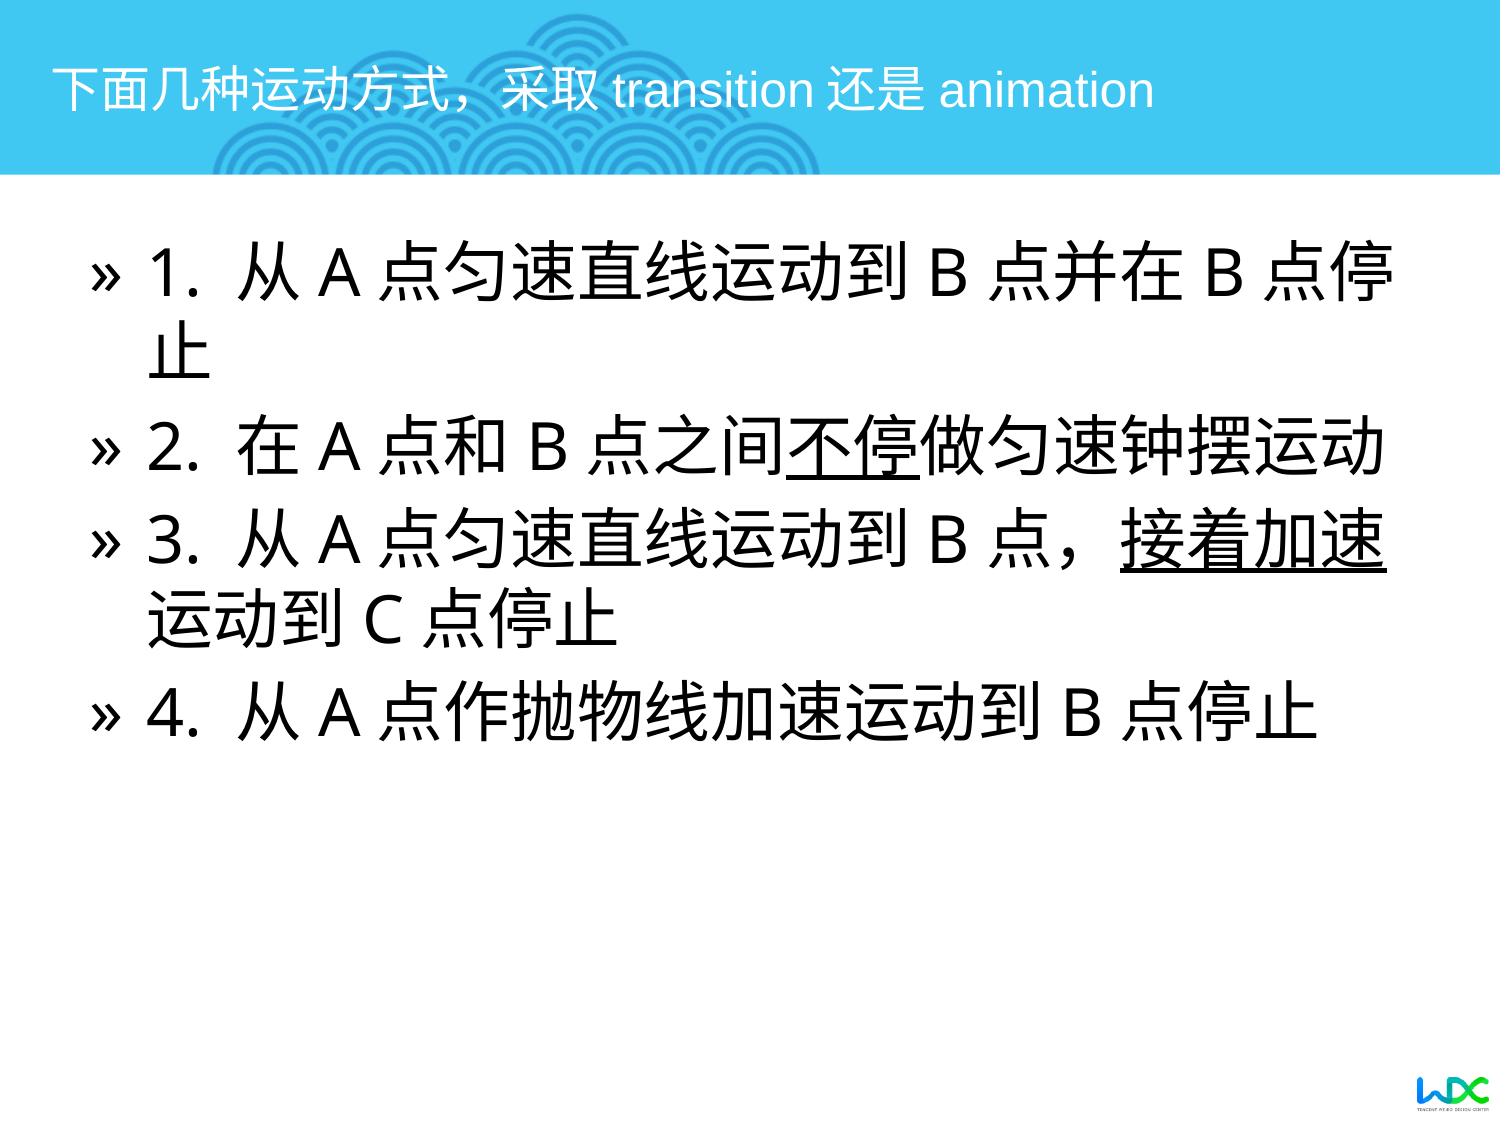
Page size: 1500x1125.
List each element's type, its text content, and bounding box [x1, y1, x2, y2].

picture [0, 0, 1500, 1125]
list 1. 从A点匀速直线运动到B点并在B点停止 2. 在A点和B点之间不停做匀速钟摆运动 3. 从A点匀速直线运动到B点，接着加速运动到C点停止 4. 从A点作抛物线加速运动到B点停止 [75, 222, 1425, 1005]
title 下面几种运动方式，采取transition还是animation [35, 0, 1465, 176]
